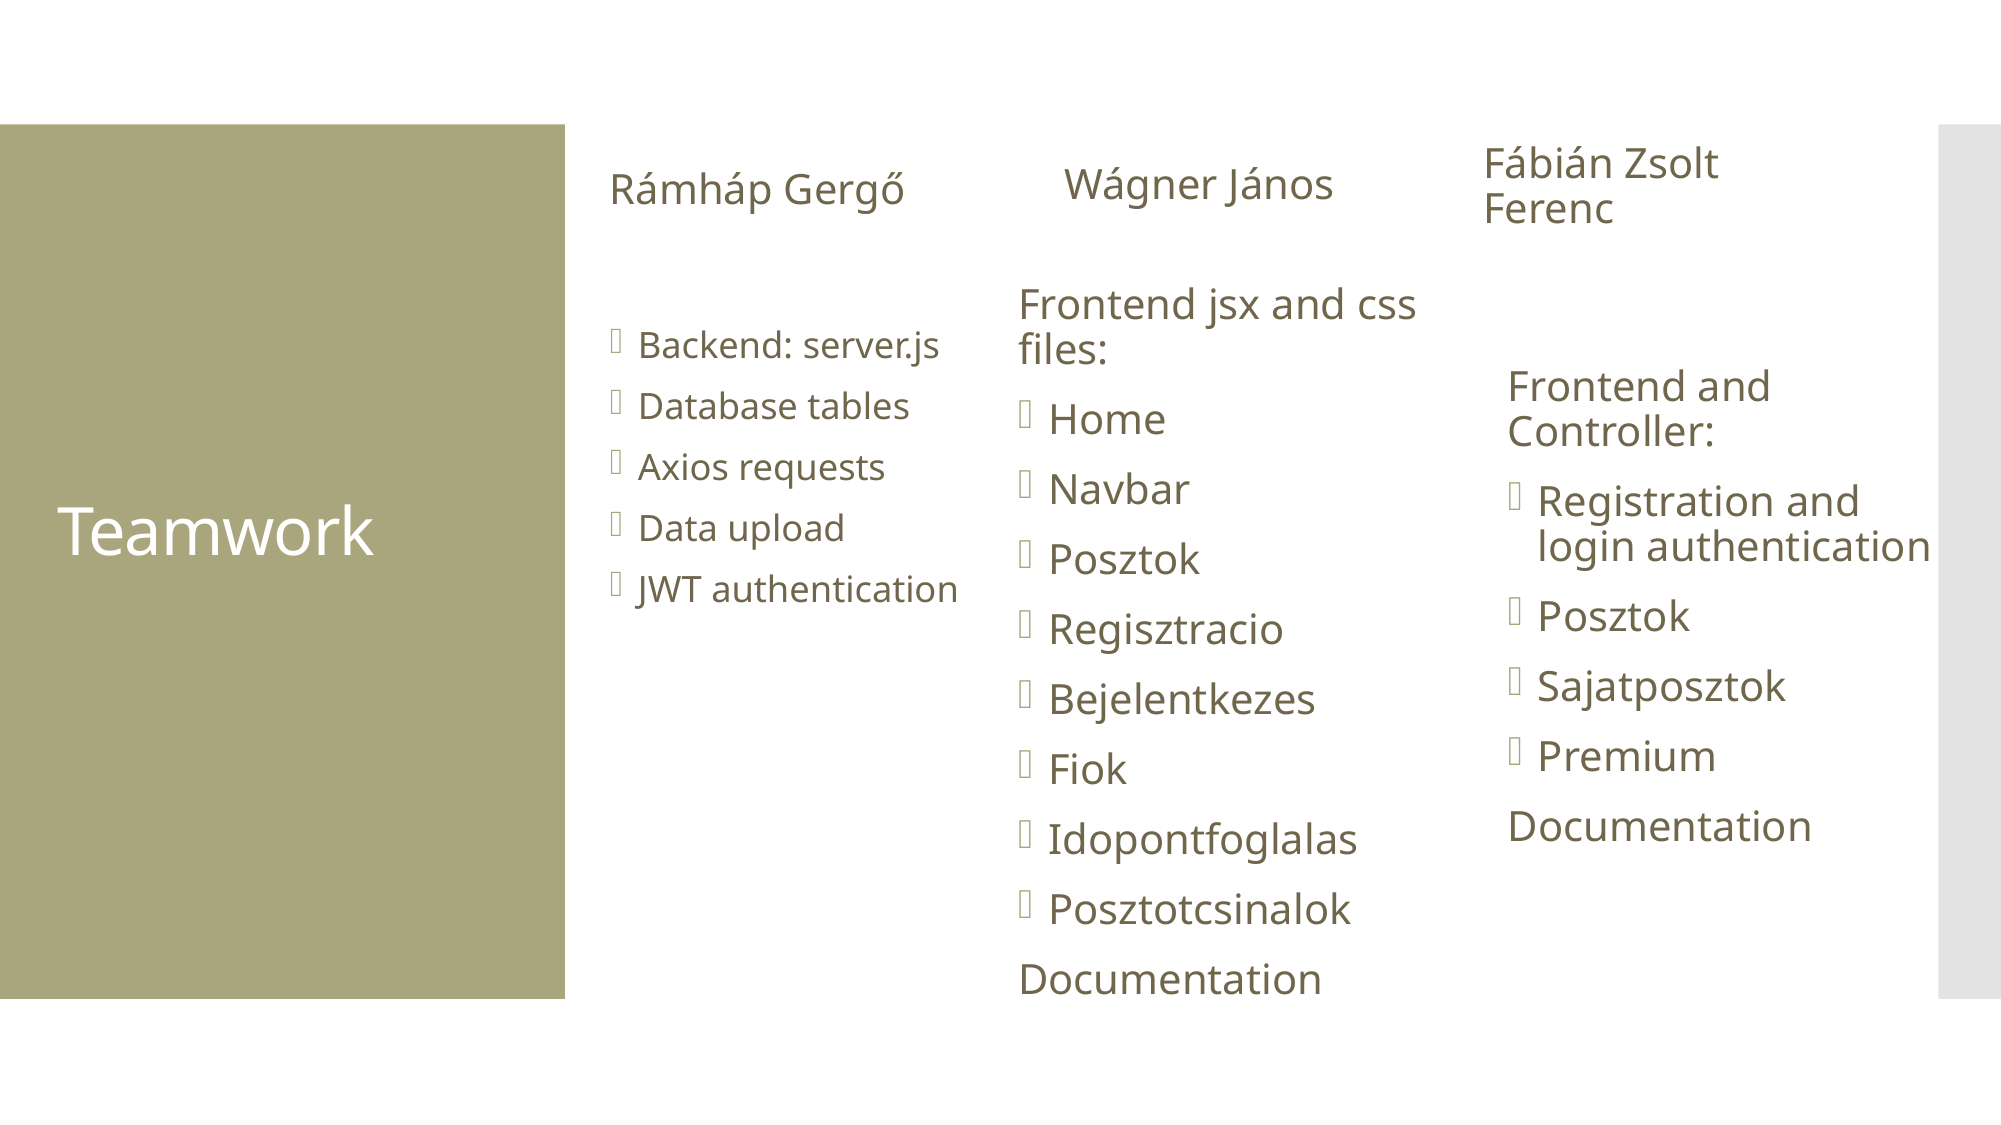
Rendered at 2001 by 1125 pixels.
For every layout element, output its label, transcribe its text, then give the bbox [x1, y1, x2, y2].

list Wágner János [1049, 120, 1456, 253]
list Fábián Zsolt Ferenc [1468, 121, 1872, 254]
list Rámháp Gergő [594, 125, 1002, 258]
list Frontend and Controller: Registration and login authentication Posztok Sajatposztok Premium Documentation [1492, 303, 1958, 983]
list Frontend jsx and css files: Home Navbar Posztok Regisztracio Bejelentkezes Fiok Idopontfoglalas Posztotcsinalok Documentation [1003, 303, 1481, 983]
title Teamwork [41, 187, 507, 578]
list Backend: server.js Database tables Axios requests Data upload JWT authentication [594, 303, 979, 634]
